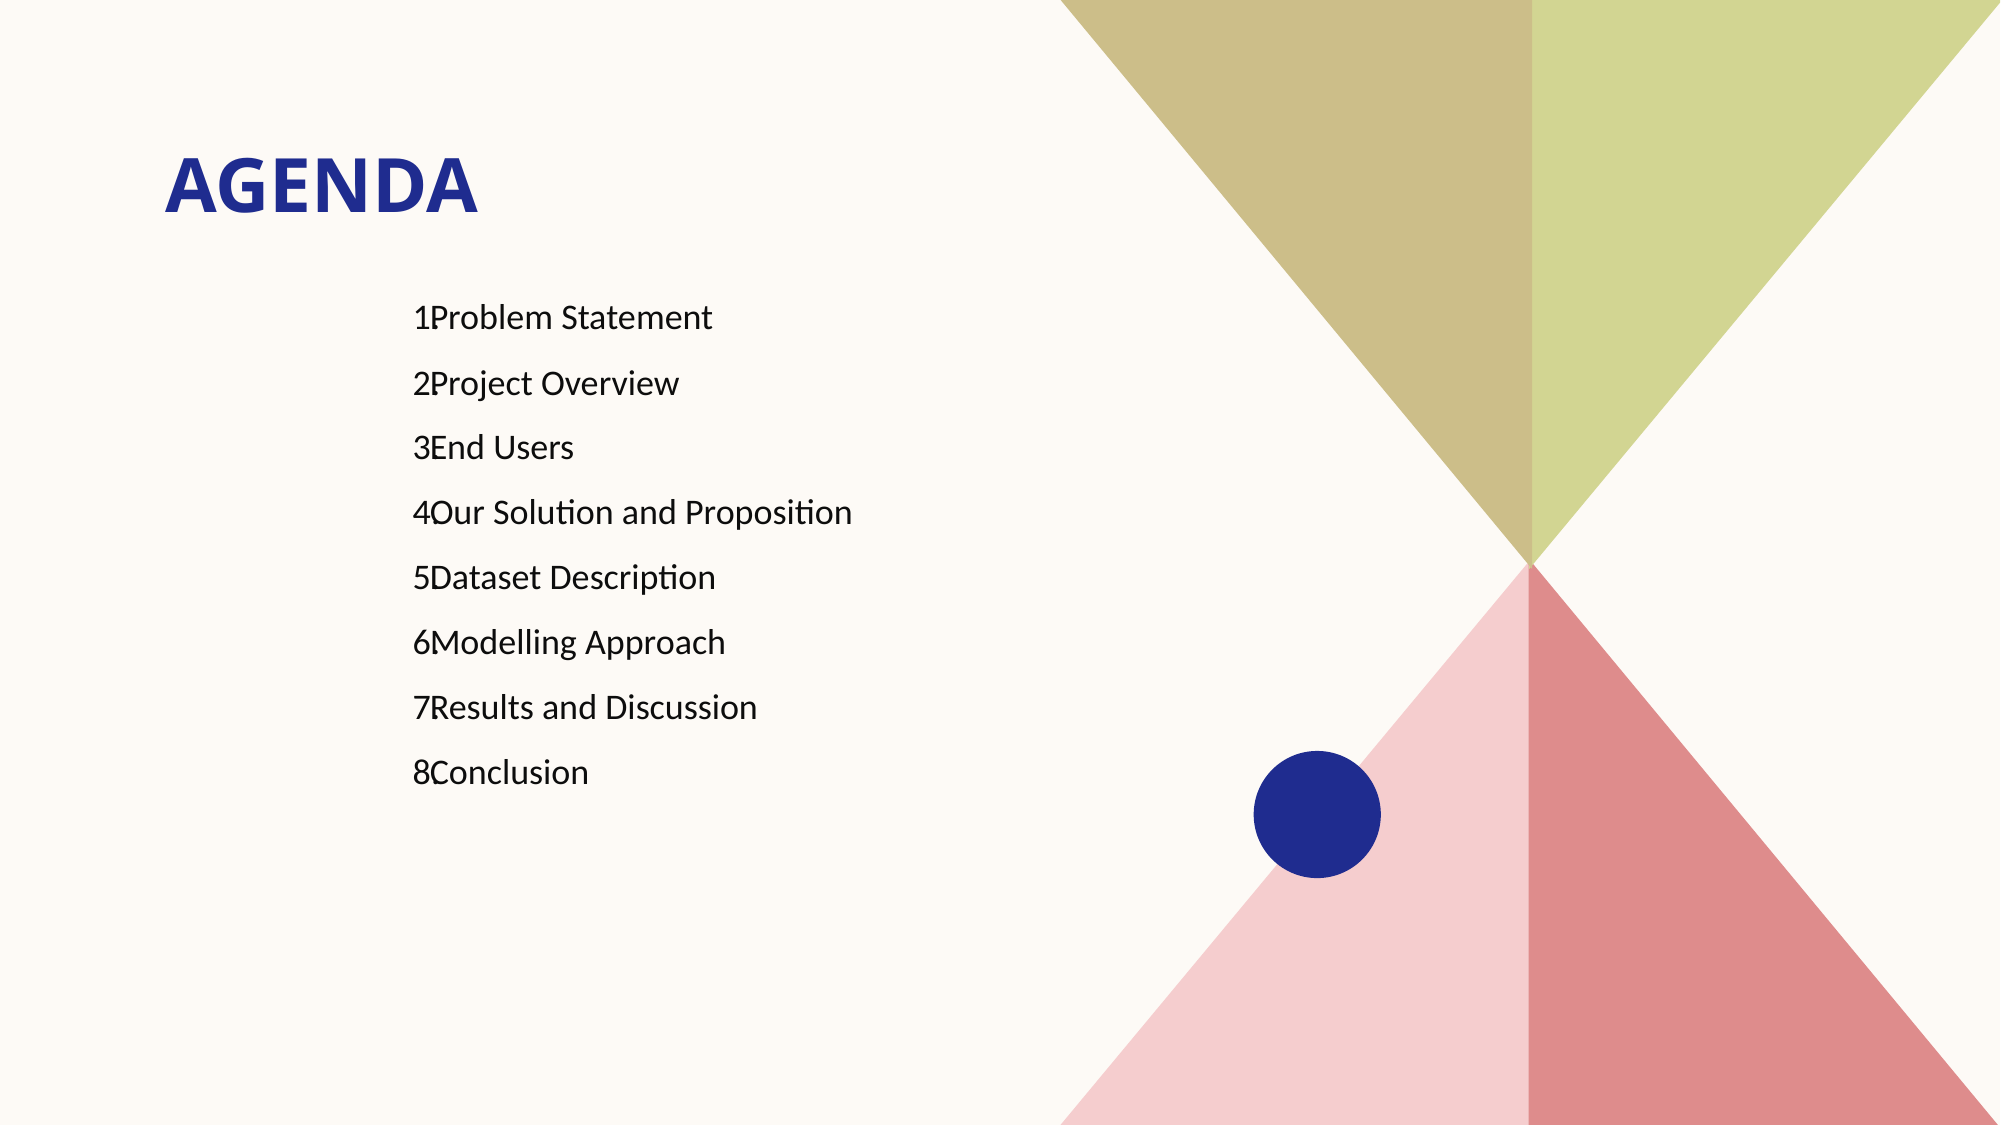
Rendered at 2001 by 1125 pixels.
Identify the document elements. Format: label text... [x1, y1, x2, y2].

title Agenda [150, 0, 1230, 228]
list Problem Statement Project Overview End Users Our Solution and Proposition Dataset Description Modelling Approach Results and Discussion Conclusion [397, 272, 1478, 799]
